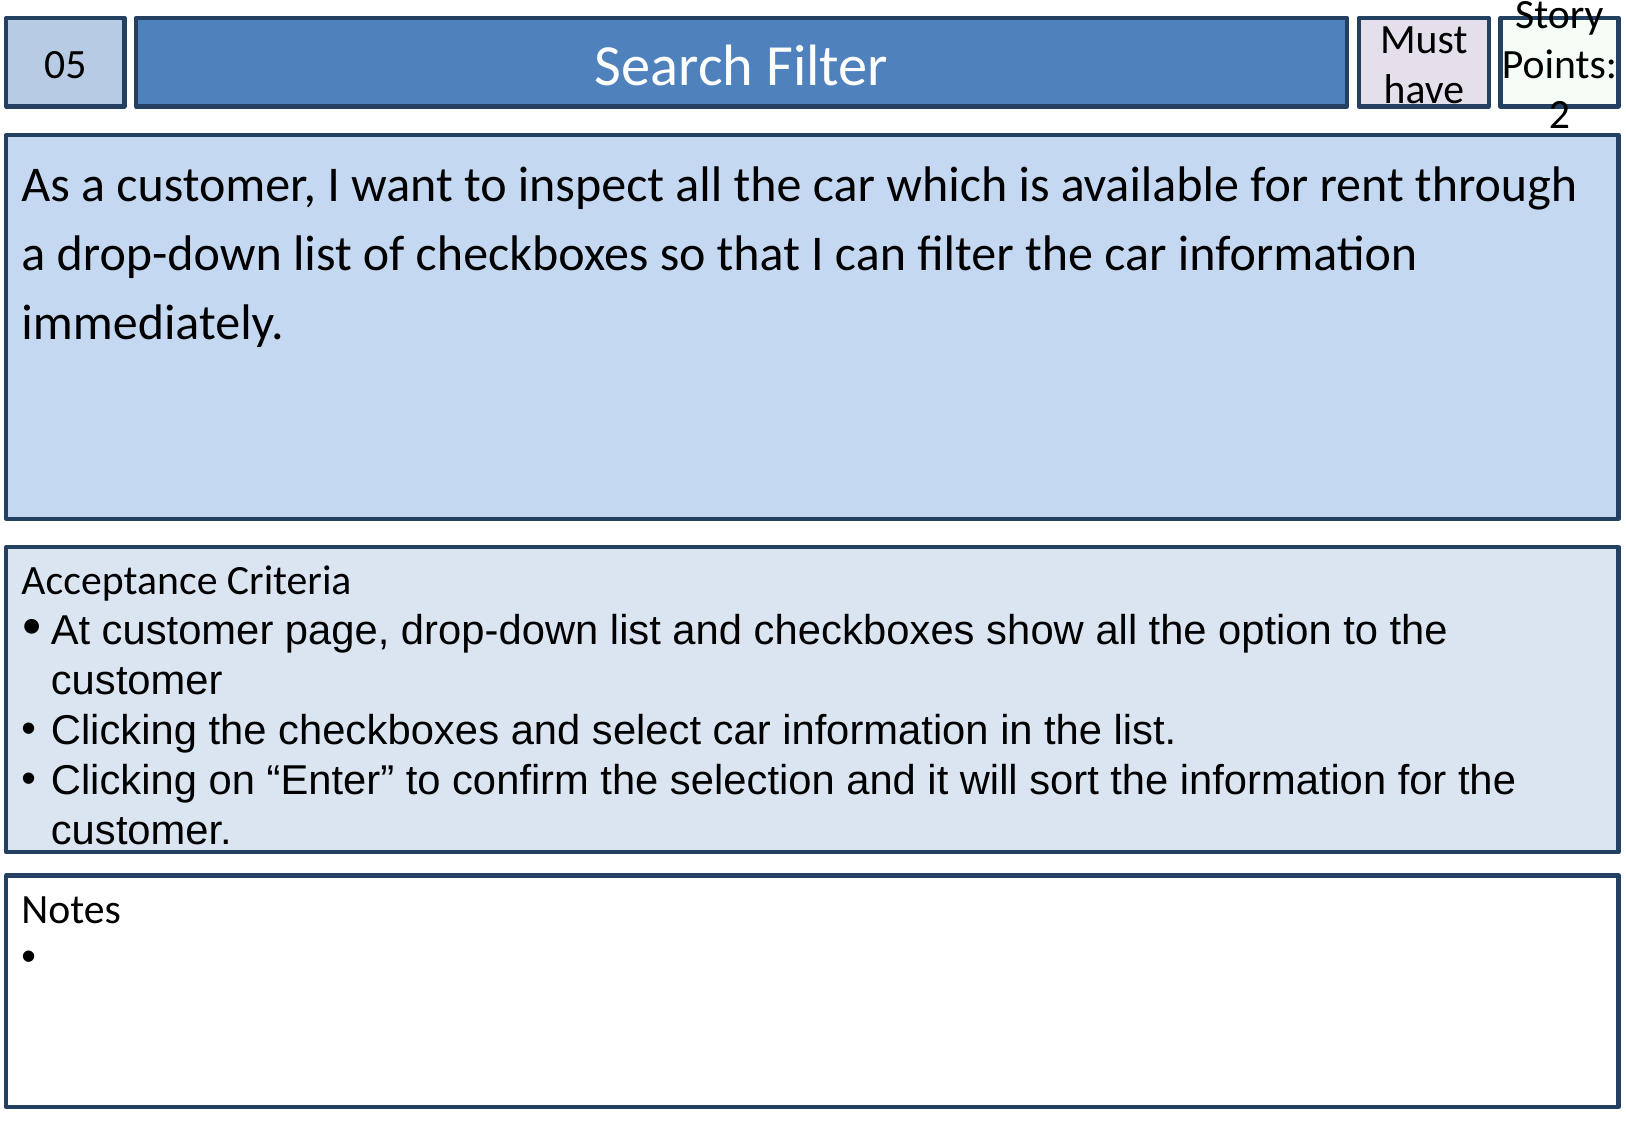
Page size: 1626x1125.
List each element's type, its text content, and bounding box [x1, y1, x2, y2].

text_box Notes [6, 875, 1619, 1107]
text_box Search Filter [136, 17, 1347, 107]
text_box Must have [1358, 17, 1489, 107]
text_box Story Points:2 [1500, 17, 1619, 107]
text_box As a customer, I want to inspect all the car which is available for rent through a drop-down list of checkboxes so that I can filter the car information immediately. [6, 134, 1619, 519]
text_box Acceptance Criteria At customer page, drop-down list and checkboxes show all the option to the customer Clicking the checkboxes and select car information in the list. Clicking on “Enter” to confirm the selection and it will sort the information for the customer. [6, 547, 1619, 853]
text_box 05 [6, 17, 125, 107]
